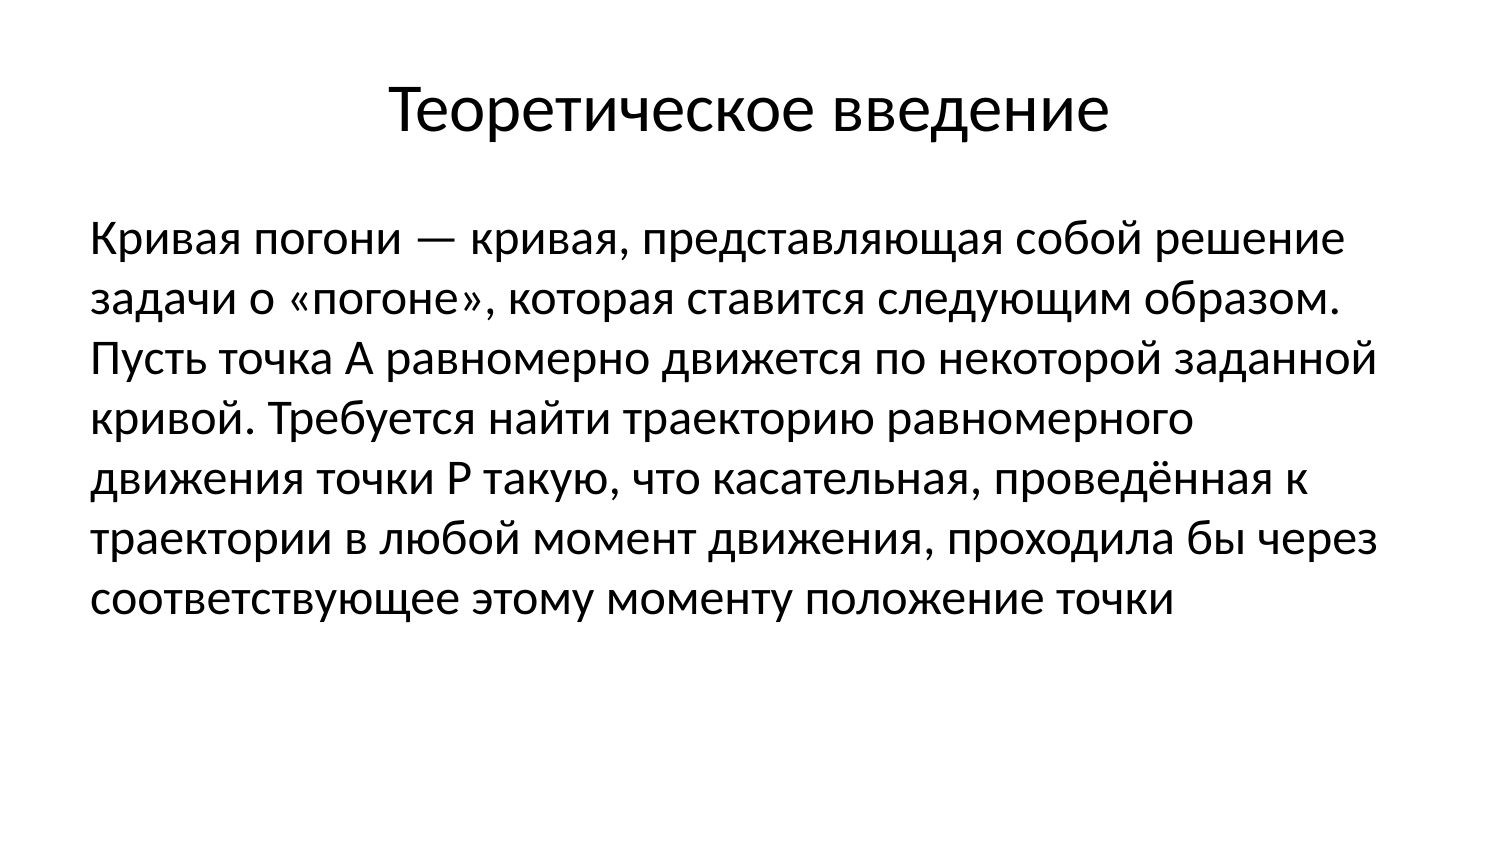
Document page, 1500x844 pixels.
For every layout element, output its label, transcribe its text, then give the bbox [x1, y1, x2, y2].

title Теоретическое введение [75, 33, 1425, 175]
list Кривая погони — кривая, представляющая собой решение задачи о «погоне», которая ставится следующим образом. Пусть точка A равномерно движется по некоторой заданной кривой. Требуется найти траекторию равномерного движения точки P такую, что касательная, проведённая к траектории в любой момент движения, проходила бы через соответствующее этому моменту положение точки [75, 196, 1425, 754]
